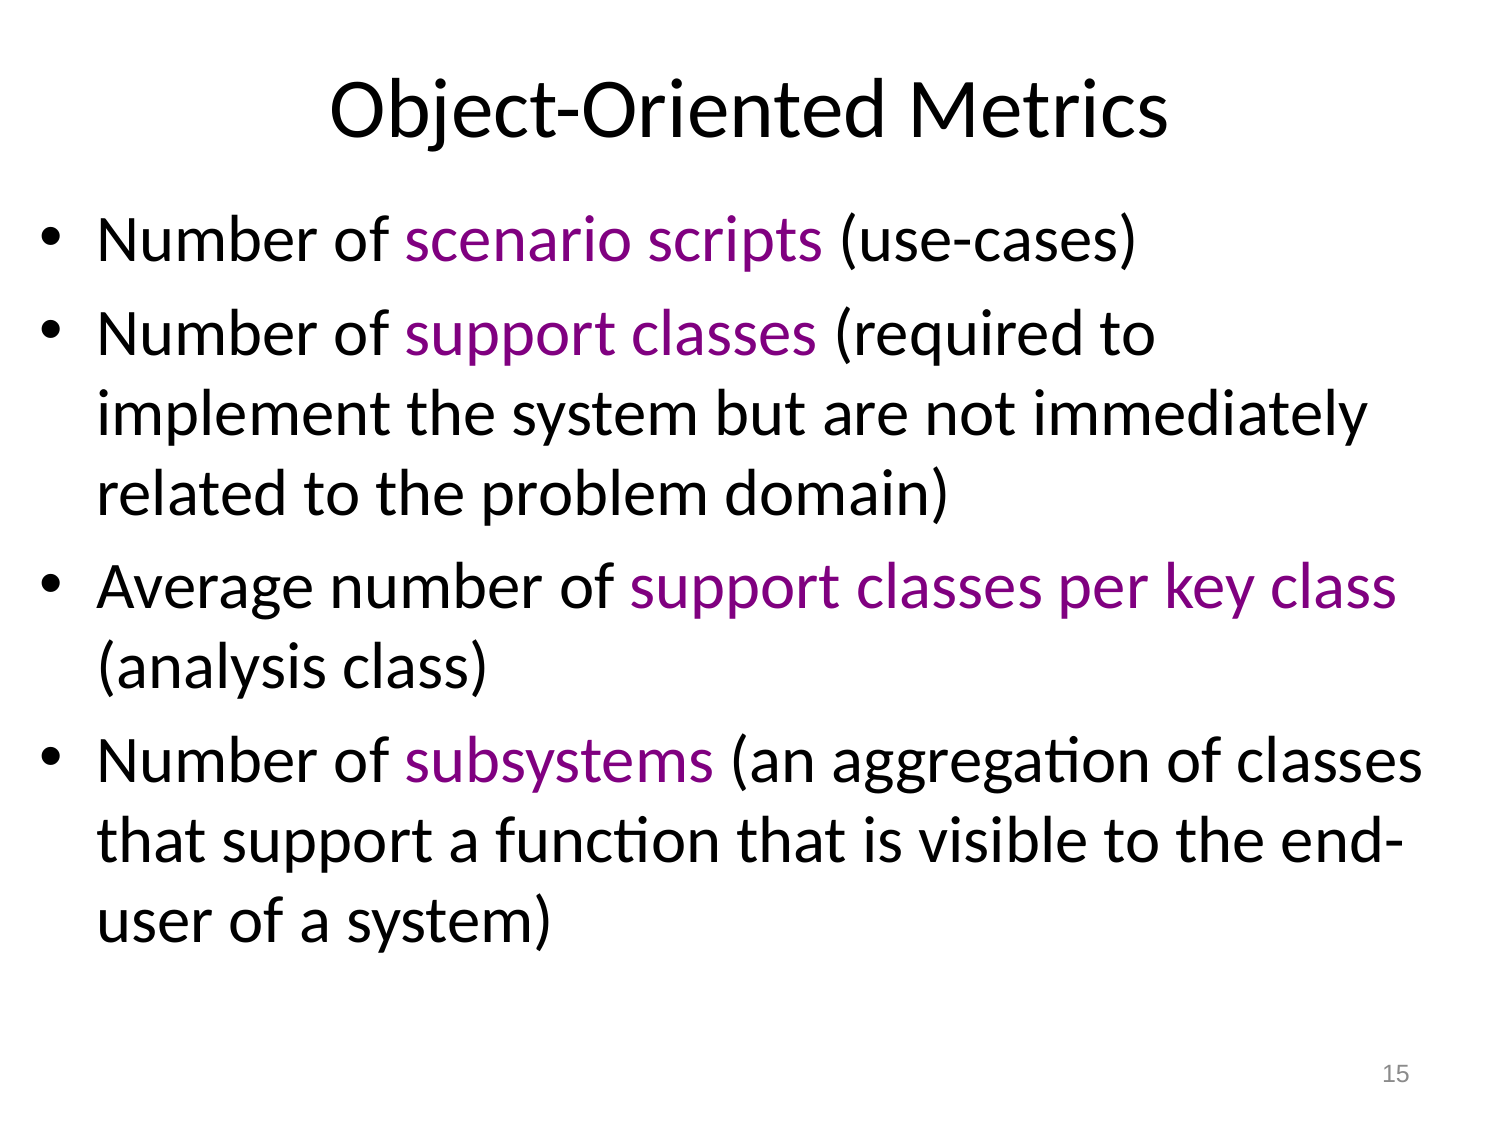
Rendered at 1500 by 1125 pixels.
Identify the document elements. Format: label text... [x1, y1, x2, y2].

title Object-Oriented Metrics [75, 45, 1425, 163]
slide_number 15 [1074, 1042, 1425, 1103]
list Number of scenario scripts (use-cases) Number of support classes (required to implement the system but are not immediately related to the problem domain) Average number of support classes per key class (analysis class) Number of subsystems (an aggregation of classes that support a function that is visible to the end-user of a system) [24, 187, 1450, 1000]
